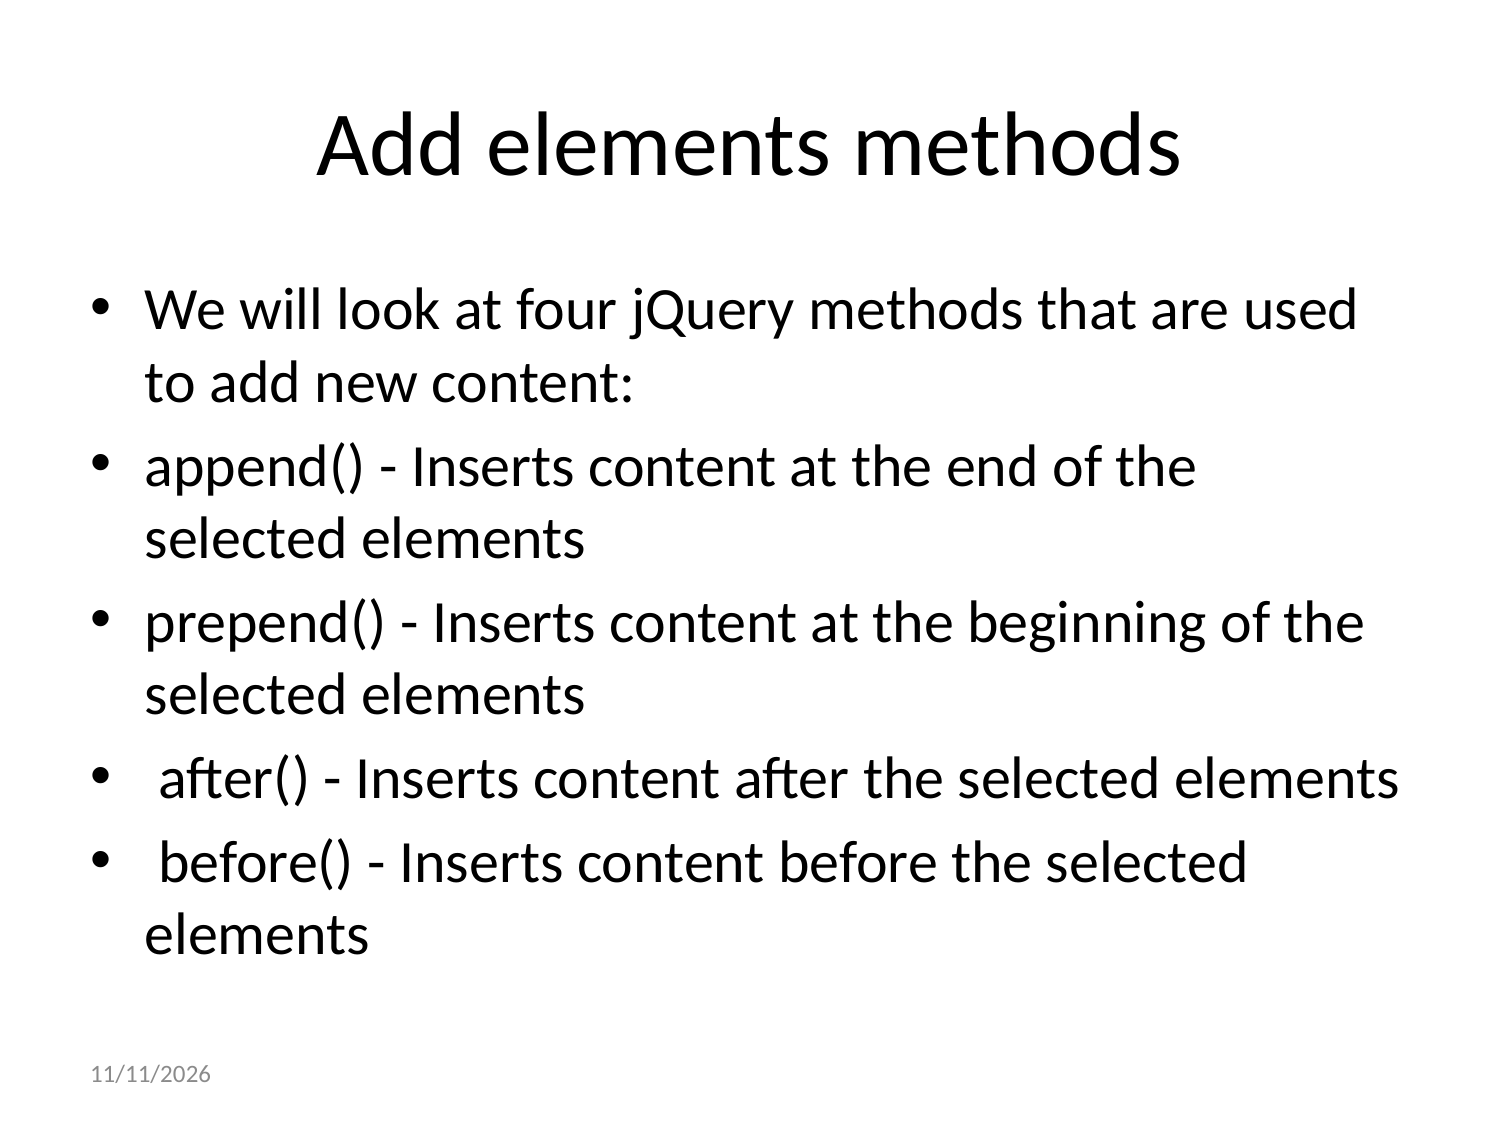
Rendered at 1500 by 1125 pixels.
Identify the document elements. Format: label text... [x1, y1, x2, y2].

title Add elements methods [75, 45, 1425, 233]
list We will look at four jQuery methods that are used to add new content: append() - Inserts content at the end of the selected elements prepend() - Inserts content at the beginning of the selected elements after() - Inserts content after the selected elements before() - Inserts content before the selected elements [75, 262, 1425, 1005]
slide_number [75, 1042, 425, 1103]
